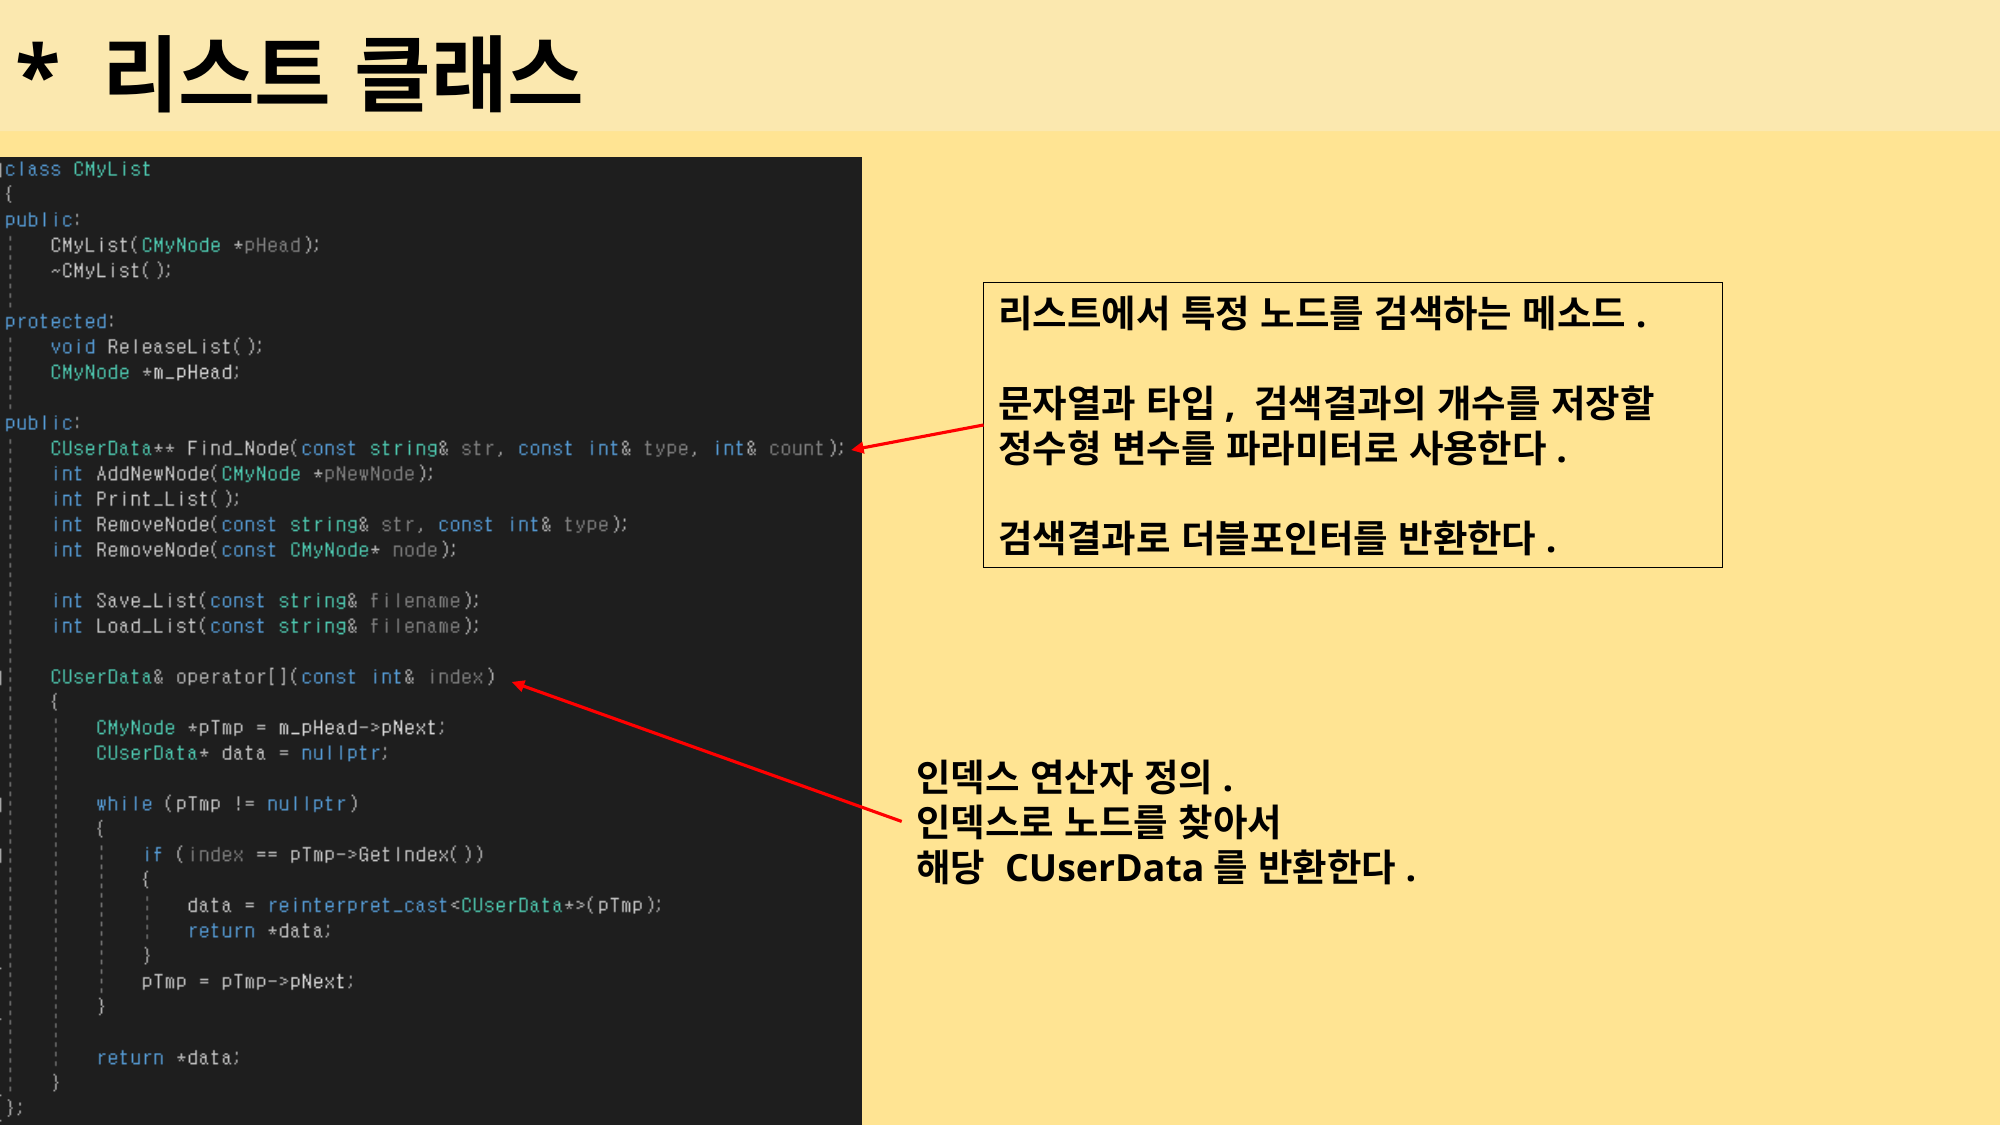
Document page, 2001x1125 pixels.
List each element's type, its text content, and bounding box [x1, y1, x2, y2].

text_box 인덱스 연산자 정의. 인덱스로 노드를 찾아서 해당 CUserData를 반환한다. [901, 746, 1479, 897]
title * 리스트 클래스 [0, 0, 923, 132]
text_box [511, 681, 902, 823]
picture [0, 157, 862, 1125]
text_box [923, 0, 2000, 132]
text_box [851, 426, 984, 450]
text_box 리스트에서 특정 노드를 검색하는 메소드. 문자열과 타입, 검색결과의 개수를 저장할 정수형 변수를 파라미터로 사용한다. 검색결과로 더블포인터를 반환한다. [983, 282, 1723, 568]
